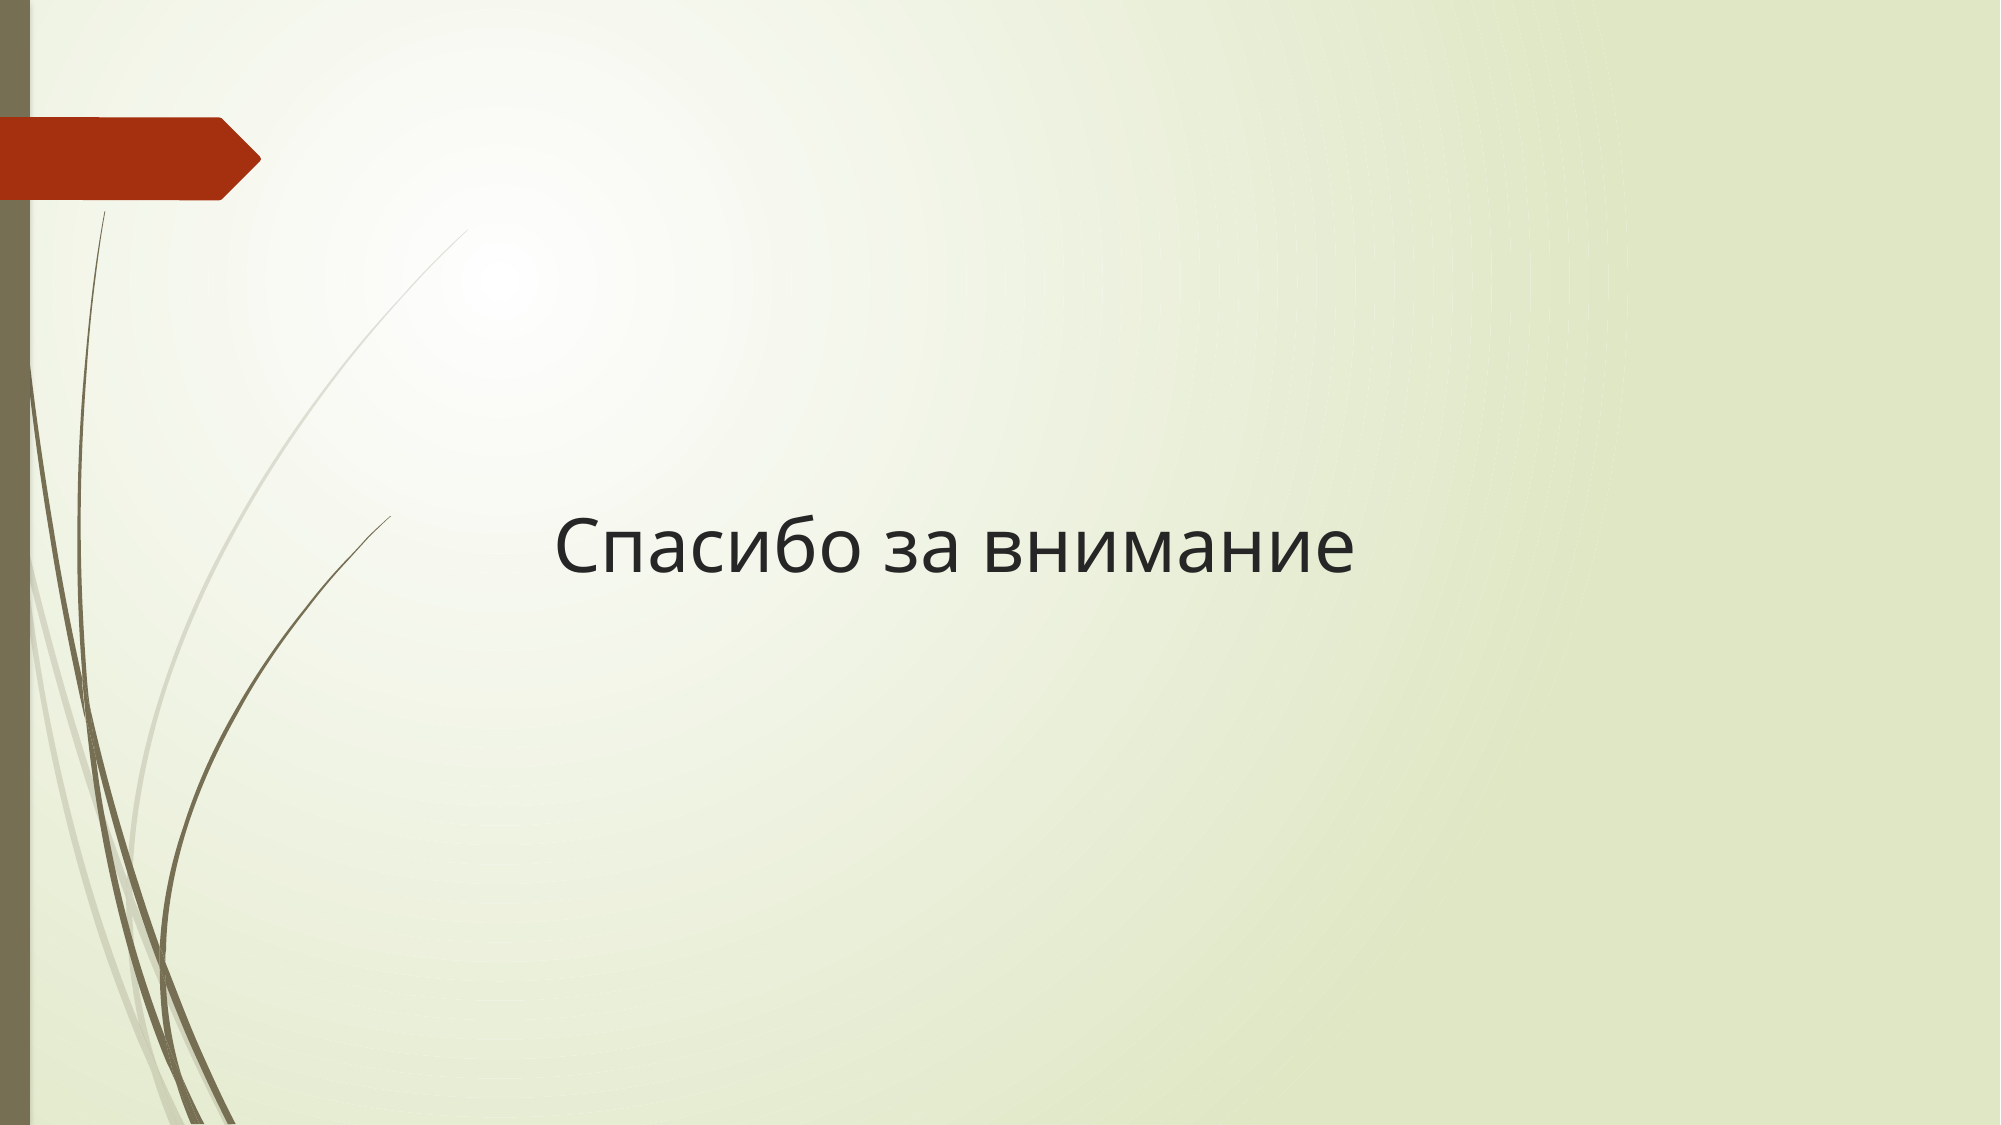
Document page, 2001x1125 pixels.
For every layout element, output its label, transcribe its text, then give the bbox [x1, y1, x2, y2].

title Спасибо за внимание [538, 489, 2000, 700]
